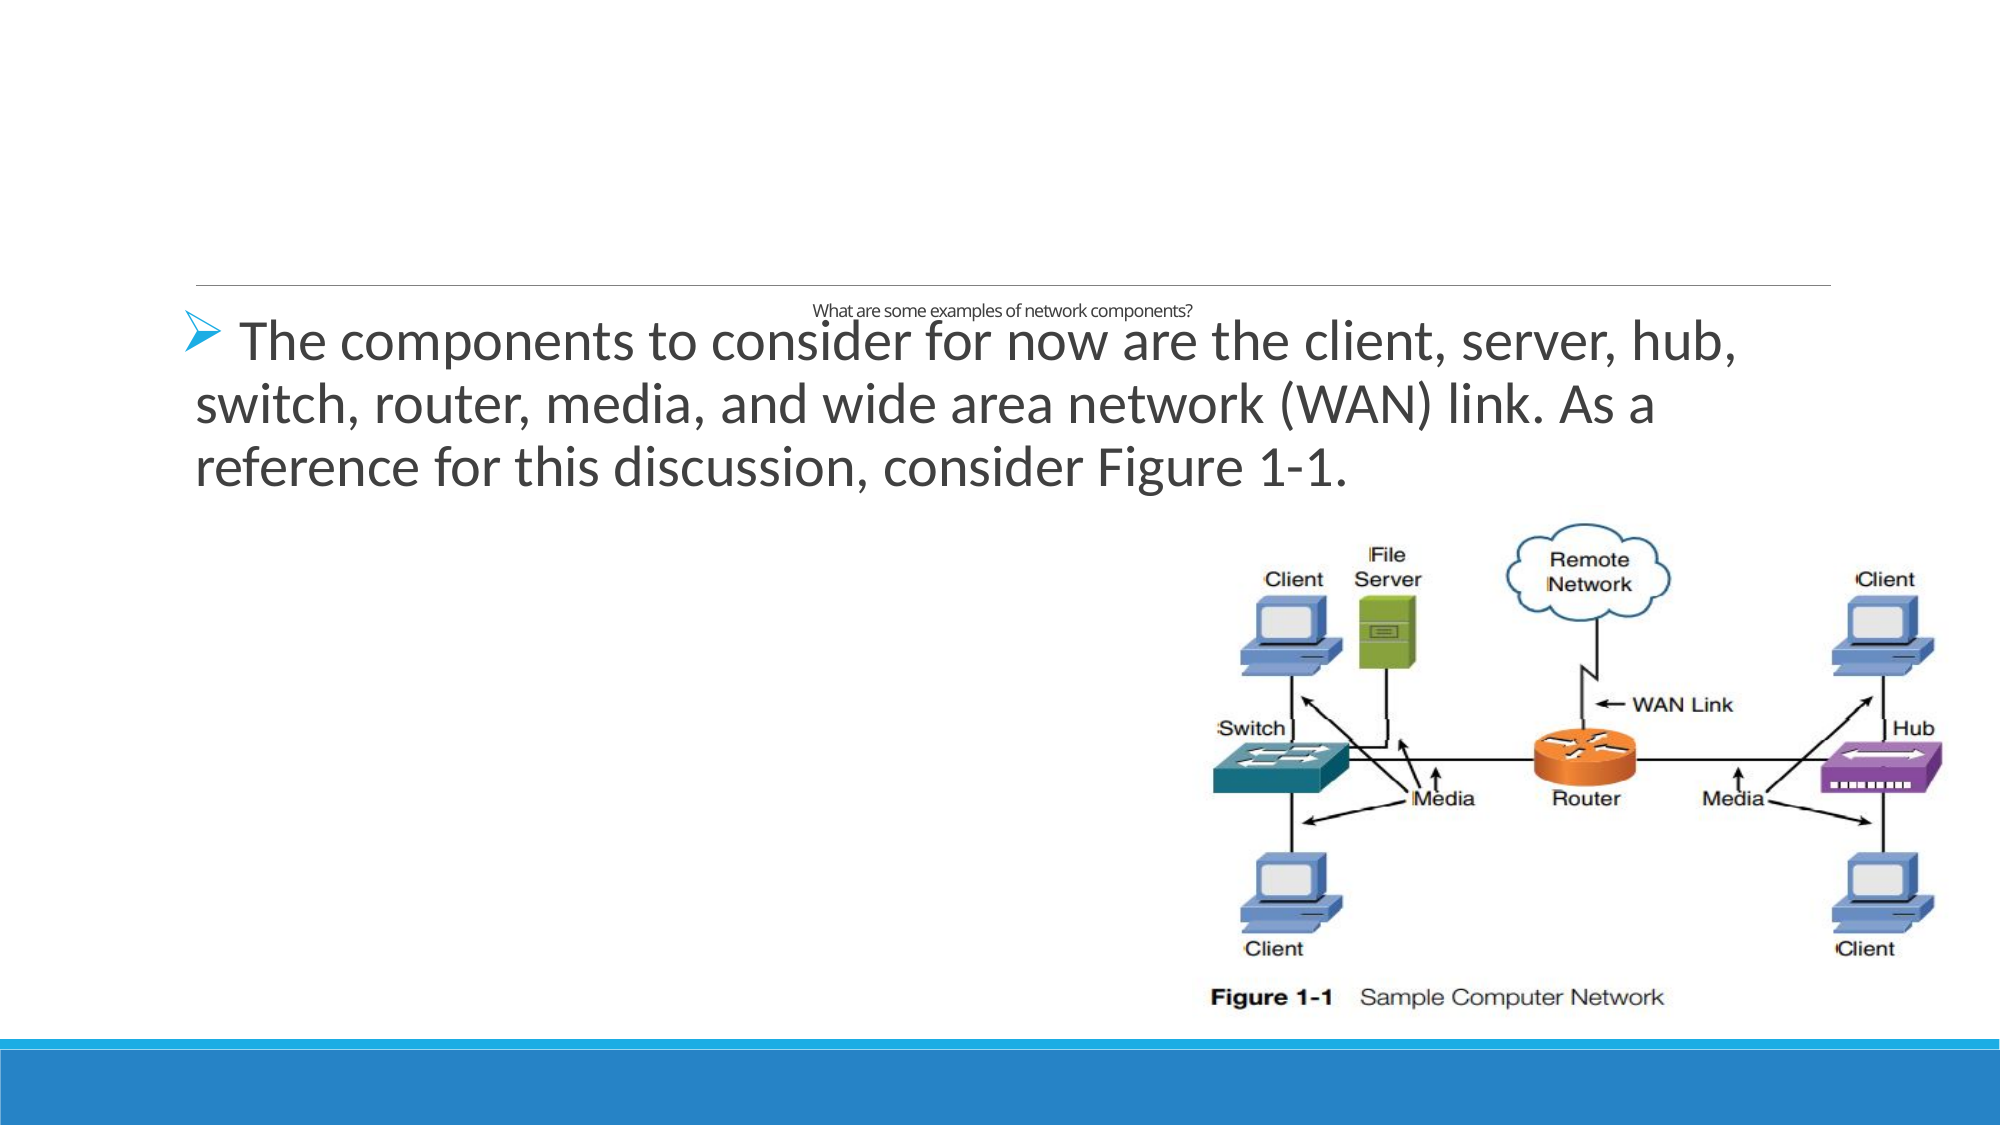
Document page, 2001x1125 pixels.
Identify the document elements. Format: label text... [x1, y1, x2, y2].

list The components to consider for now are the client, server, hub, switch, router, media, and wide area network (WAN) link. As a reference for this discussion, consider Figure 1-1. [180, 302, 1830, 963]
picture [1192, 505, 1985, 1032]
title What are some examples of network components? [180, 47, 1830, 302]
